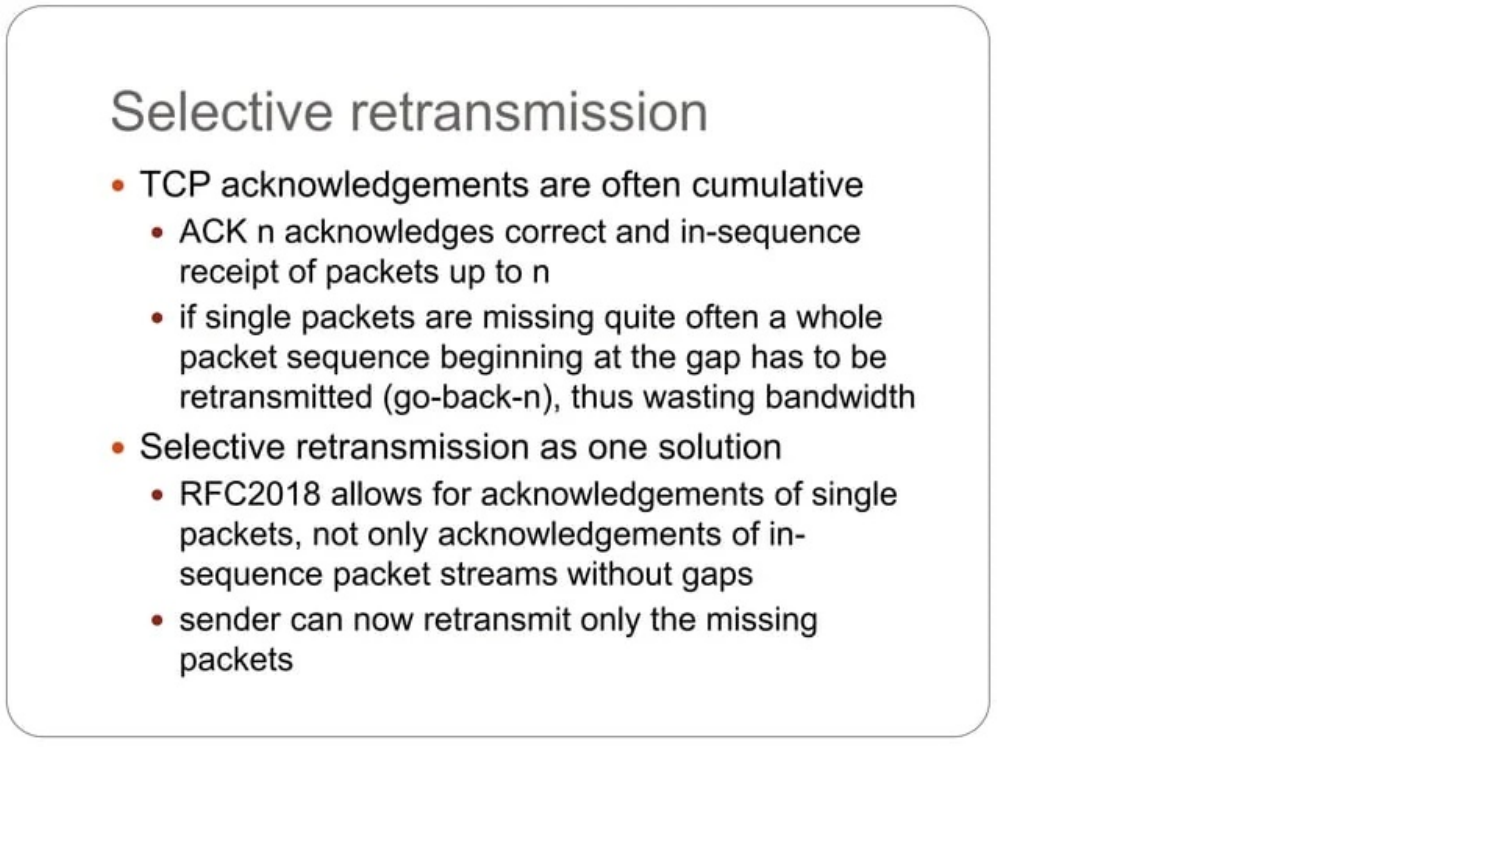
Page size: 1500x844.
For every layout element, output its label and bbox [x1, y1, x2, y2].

picture [0, 0, 997, 748]
